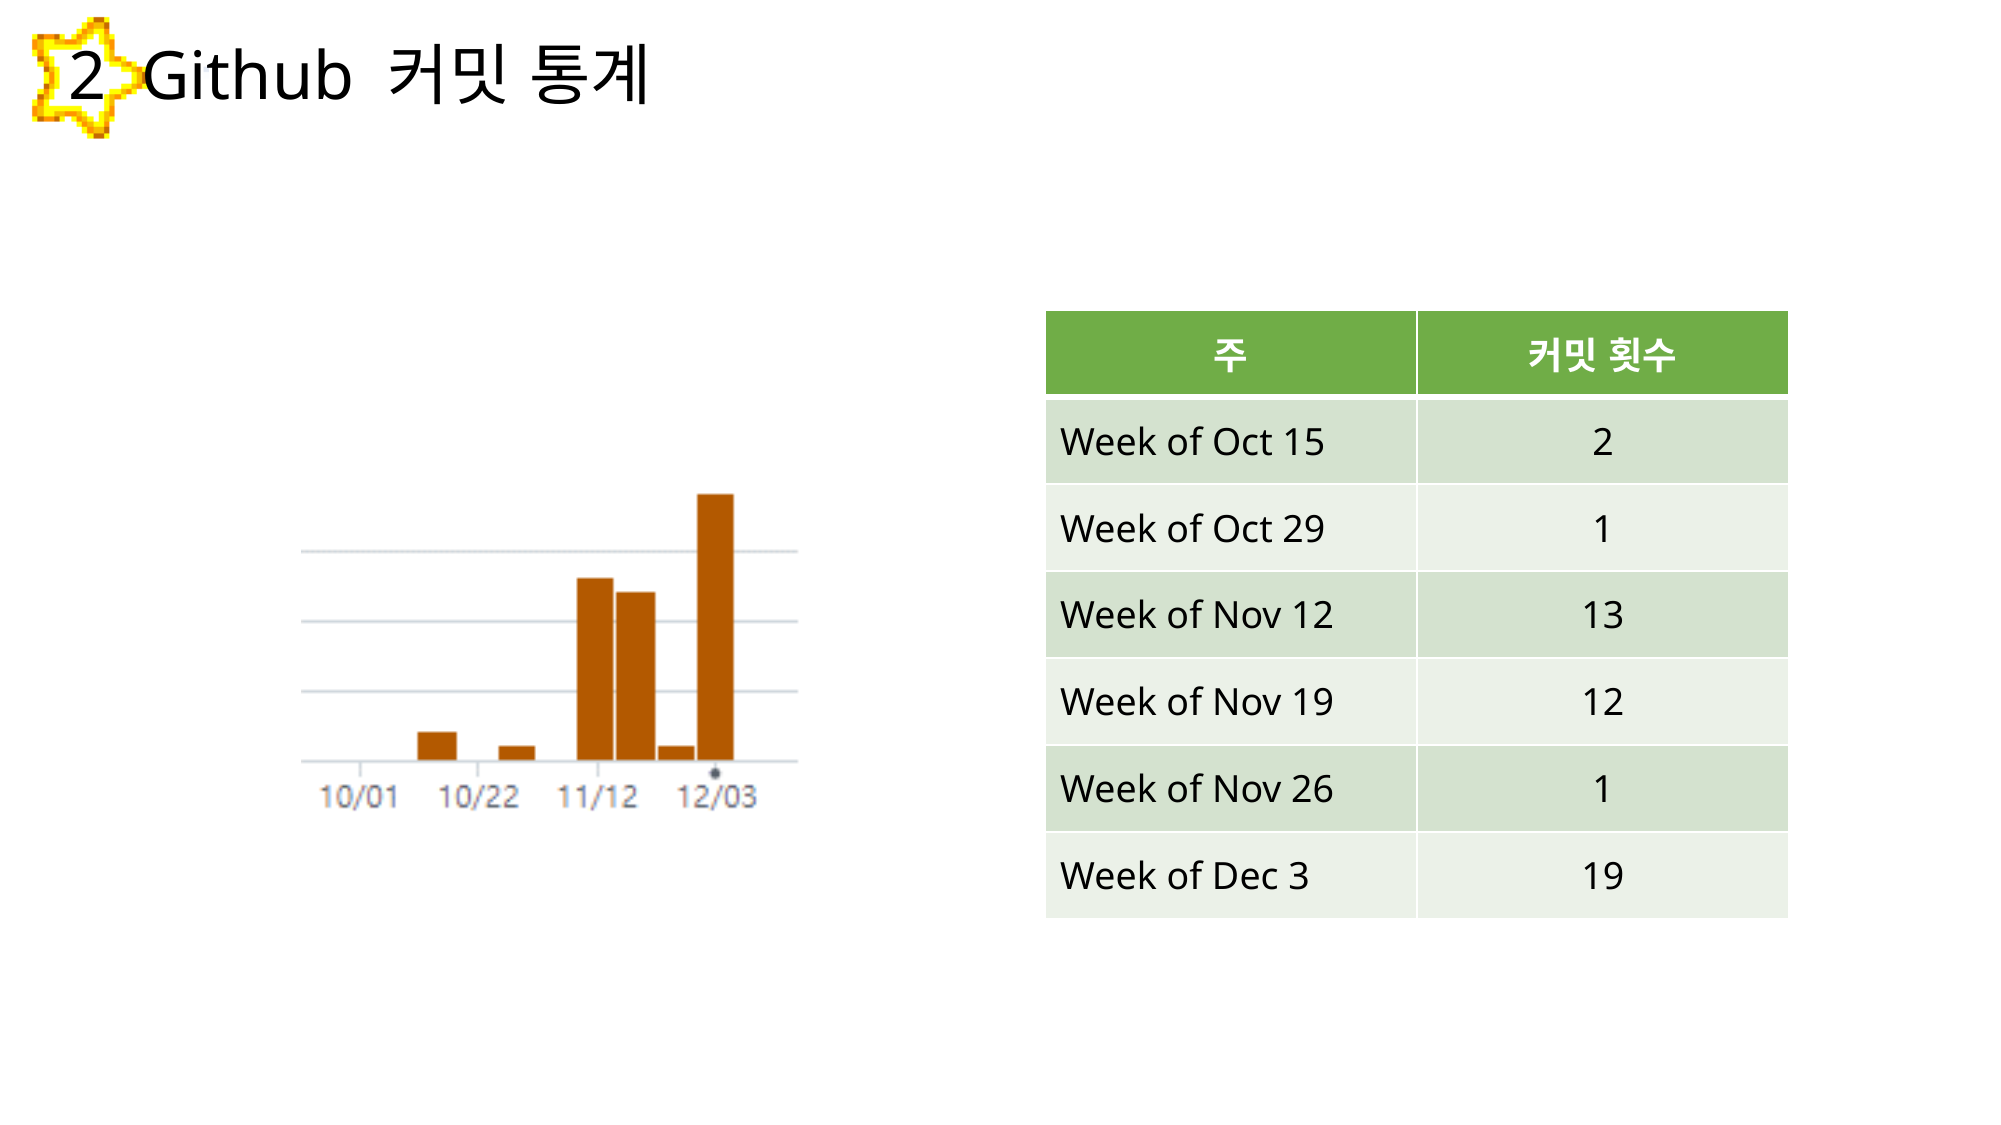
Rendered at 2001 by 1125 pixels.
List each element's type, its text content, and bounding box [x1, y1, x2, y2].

table_cell Week of Nov 26 [1046, 746, 1416, 831]
table_header 커밋 횟수 [1418, 311, 1788, 394]
table_cell 12 [1418, 659, 1788, 744]
table_cell Week of Dec 3 [1046, 833, 1416, 918]
picture [27, 12, 209, 145]
table_cell Week of Oct 29 [1046, 485, 1416, 570]
table_cell 1 [1418, 746, 1788, 831]
table_cell 19 [1418, 833, 1788, 918]
table_cell 13 [1418, 572, 1788, 657]
table_cell Week of Nov 19 [1046, 659, 1416, 744]
text_box 2 Github 커밋 통계 [209, 25, 872, 120]
table_header 주 [1046, 311, 1416, 394]
table_cell 2 [1418, 400, 1788, 483]
table_cell 1 [1418, 485, 1788, 570]
picture [301, 372, 852, 857]
table_cell Week of Nov 12 [1046, 572, 1416, 657]
table_cell Week of Oct 15 [1046, 400, 1416, 483]
